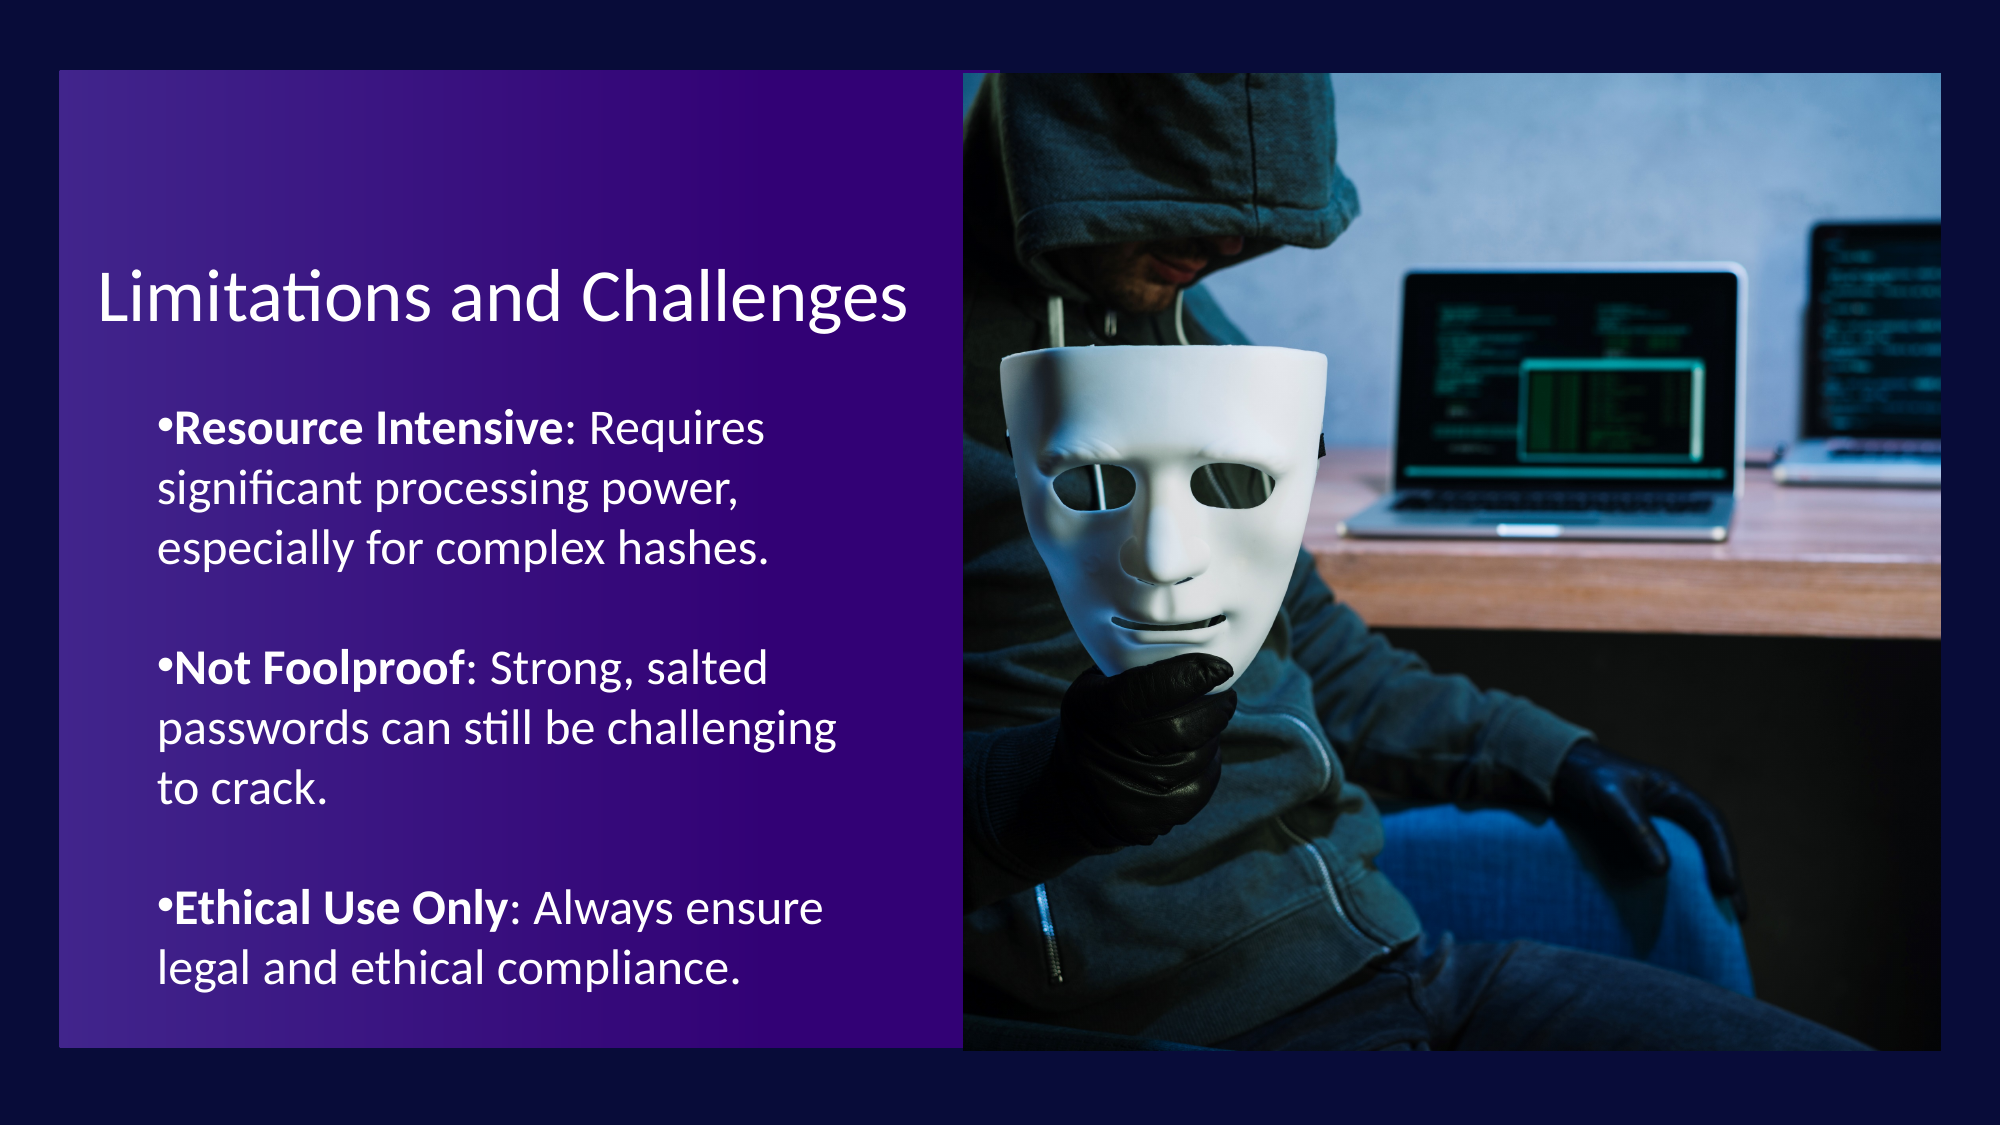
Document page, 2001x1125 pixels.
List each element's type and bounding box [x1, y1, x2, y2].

picture [1853, 334, 1860, 342]
picture [1891, 333, 1941, 343]
text_box [82, 239, 941, 1008]
picture [1892, 280, 1941, 286]
text_box [58, 70, 1001, 1049]
picture [963, 73, 1941, 1051]
